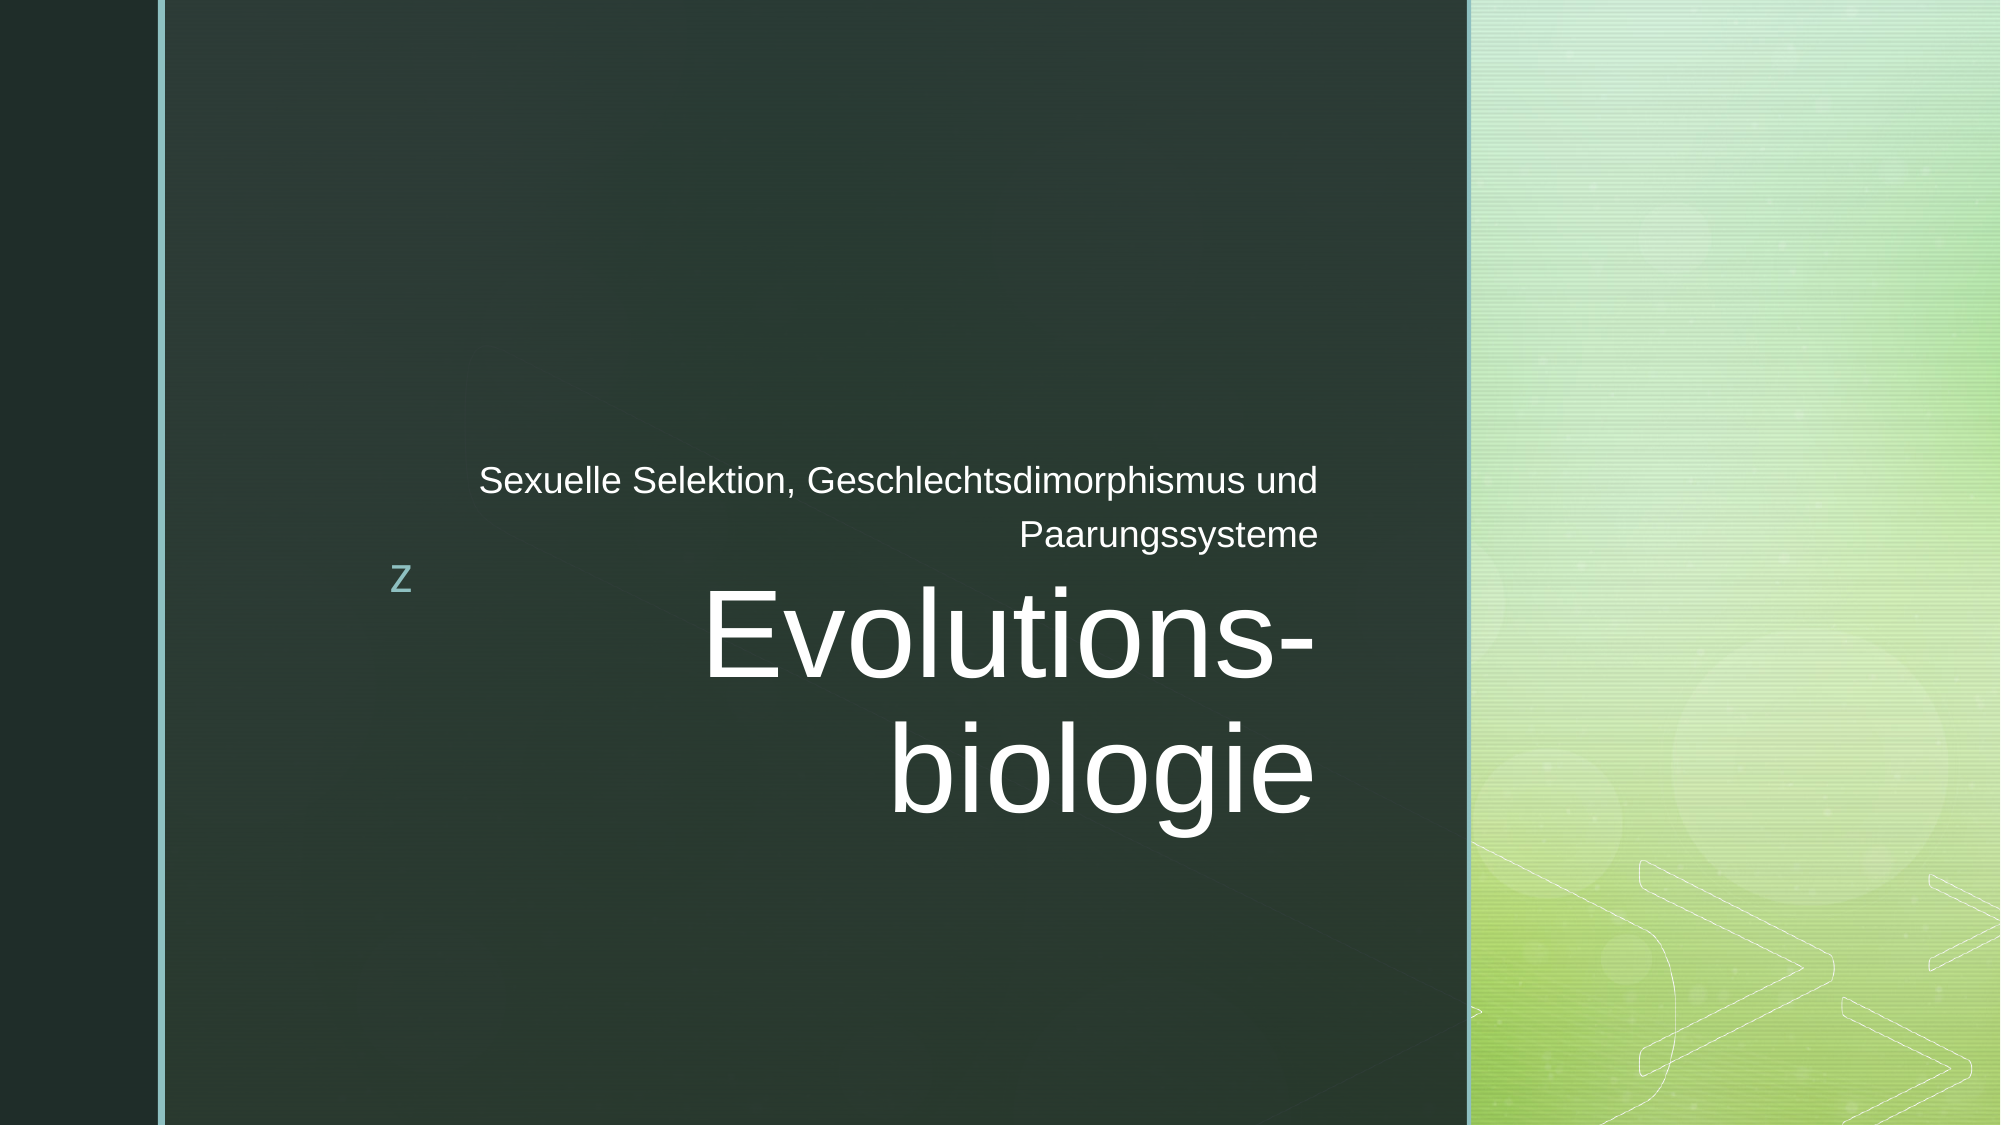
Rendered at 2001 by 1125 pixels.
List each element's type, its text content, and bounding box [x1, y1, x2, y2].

title Evolutions-biologie [428, 562, 1334, 935]
picture [1472, 0, 2001, 1125]
subtitle Sexuelle Selektion, Geschlechtsdimorphismus und Paarungssysteme [454, 372, 1334, 563]
